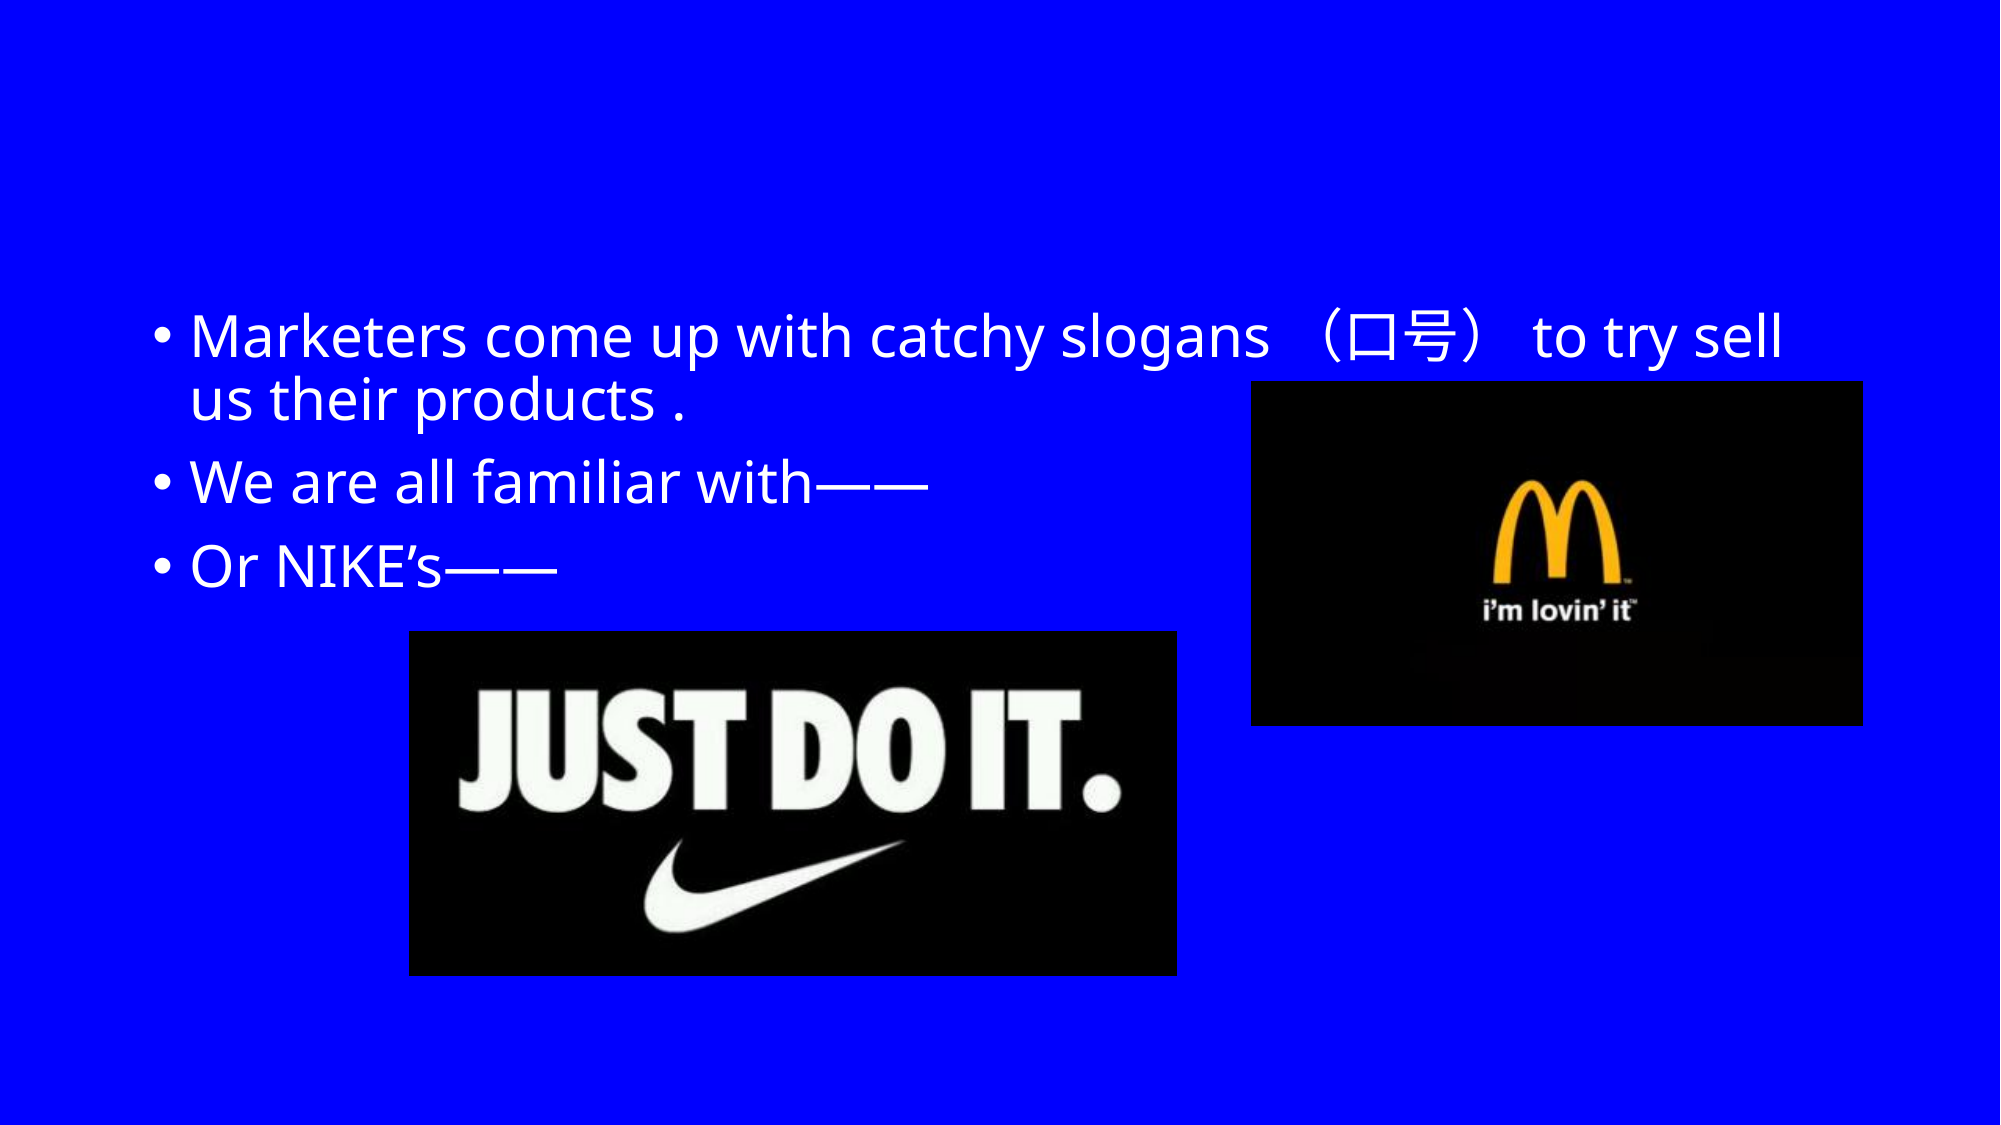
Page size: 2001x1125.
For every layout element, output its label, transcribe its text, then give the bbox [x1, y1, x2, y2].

picture [409, 631, 1177, 976]
picture [1251, 381, 1863, 726]
list Marketers come up with catchy slogans（口号）to try sell us their products . We are all familiar with—— Or NIKE’s—— [137, 299, 1863, 1014]
